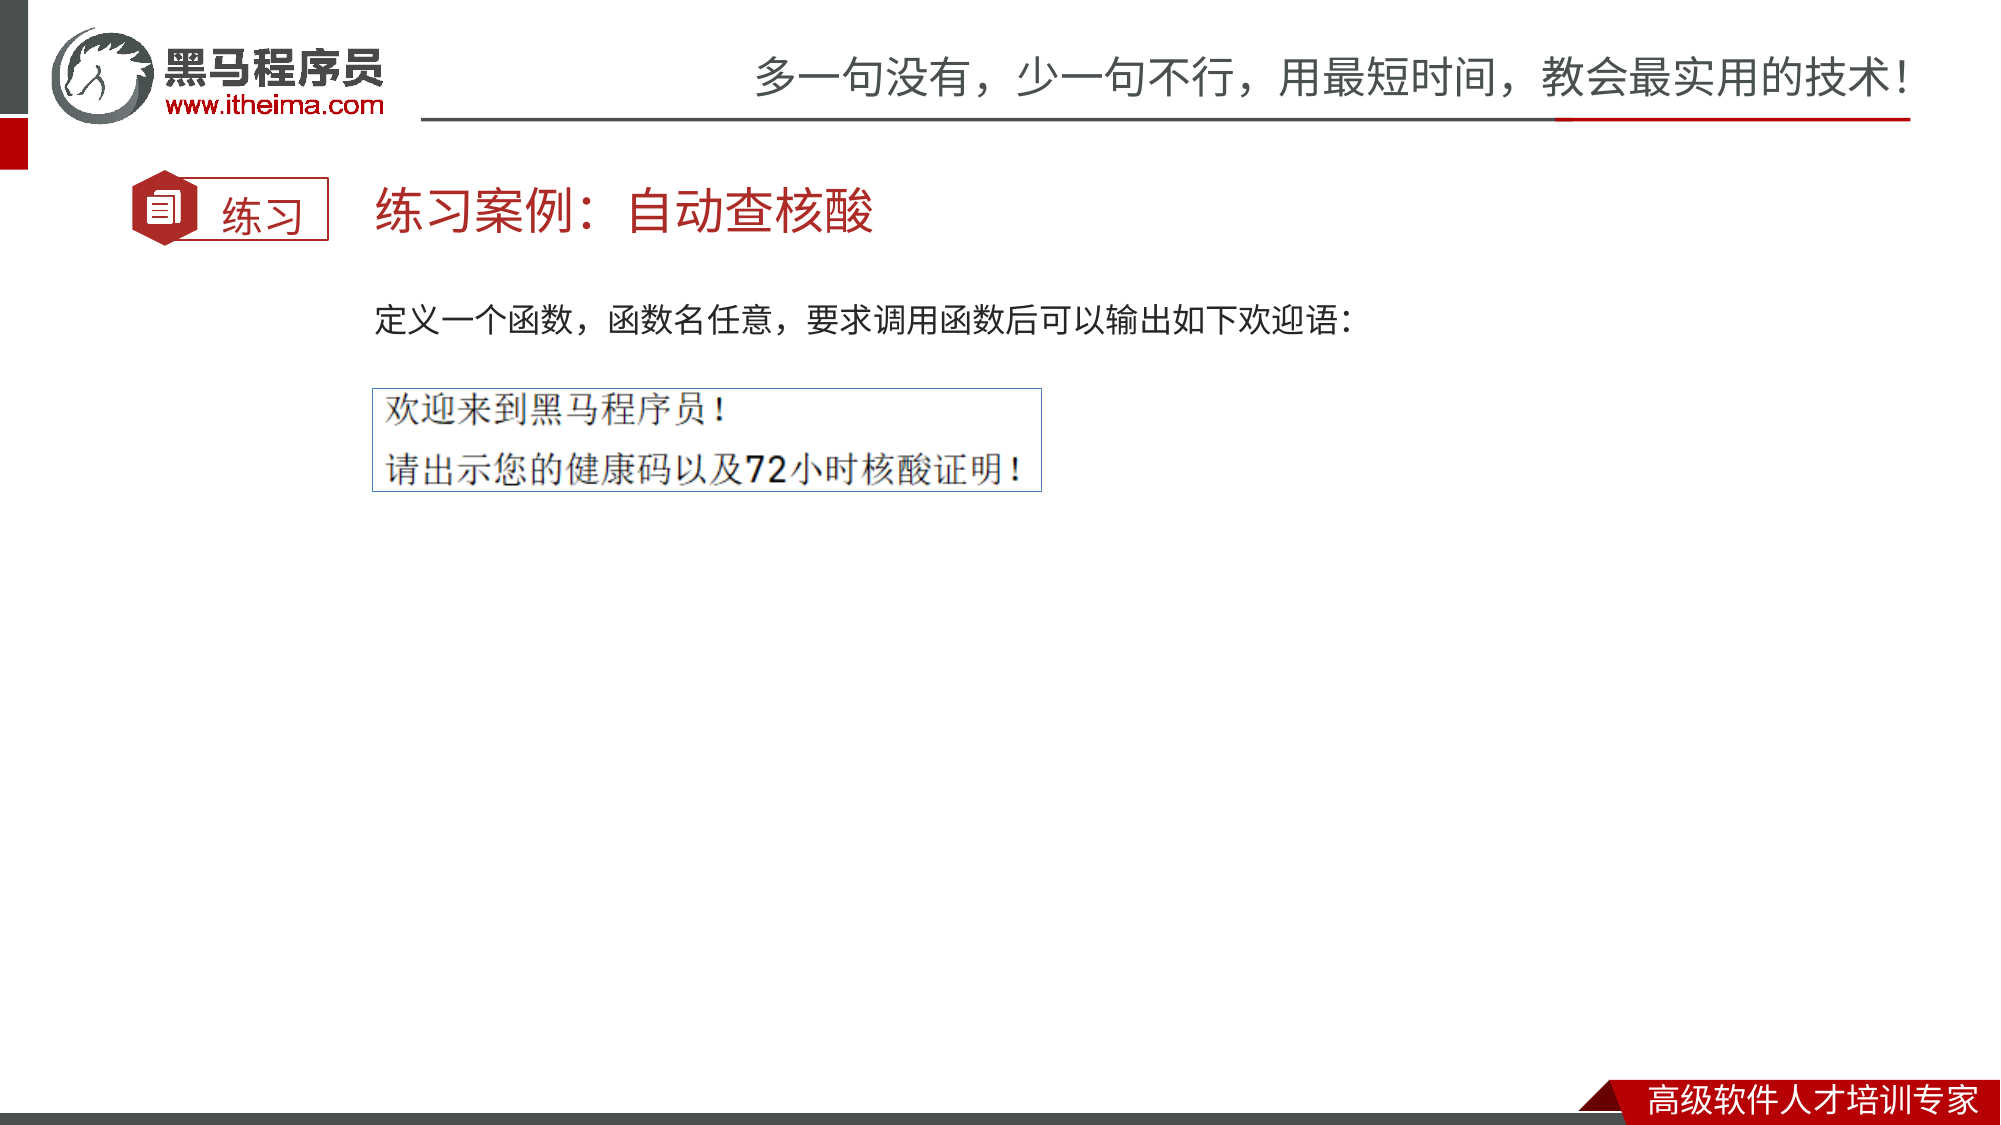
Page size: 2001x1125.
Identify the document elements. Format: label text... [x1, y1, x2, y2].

picture [147, 190, 181, 224]
list 练习案例：自动查核酸 [360, 166, 1872, 252]
picture [50, 26, 384, 125]
picture [372, 388, 1042, 492]
list 定义一个函数，函数名任意，要求调用函数后可以输出如下欢迎语： [360, 271, 1872, 964]
